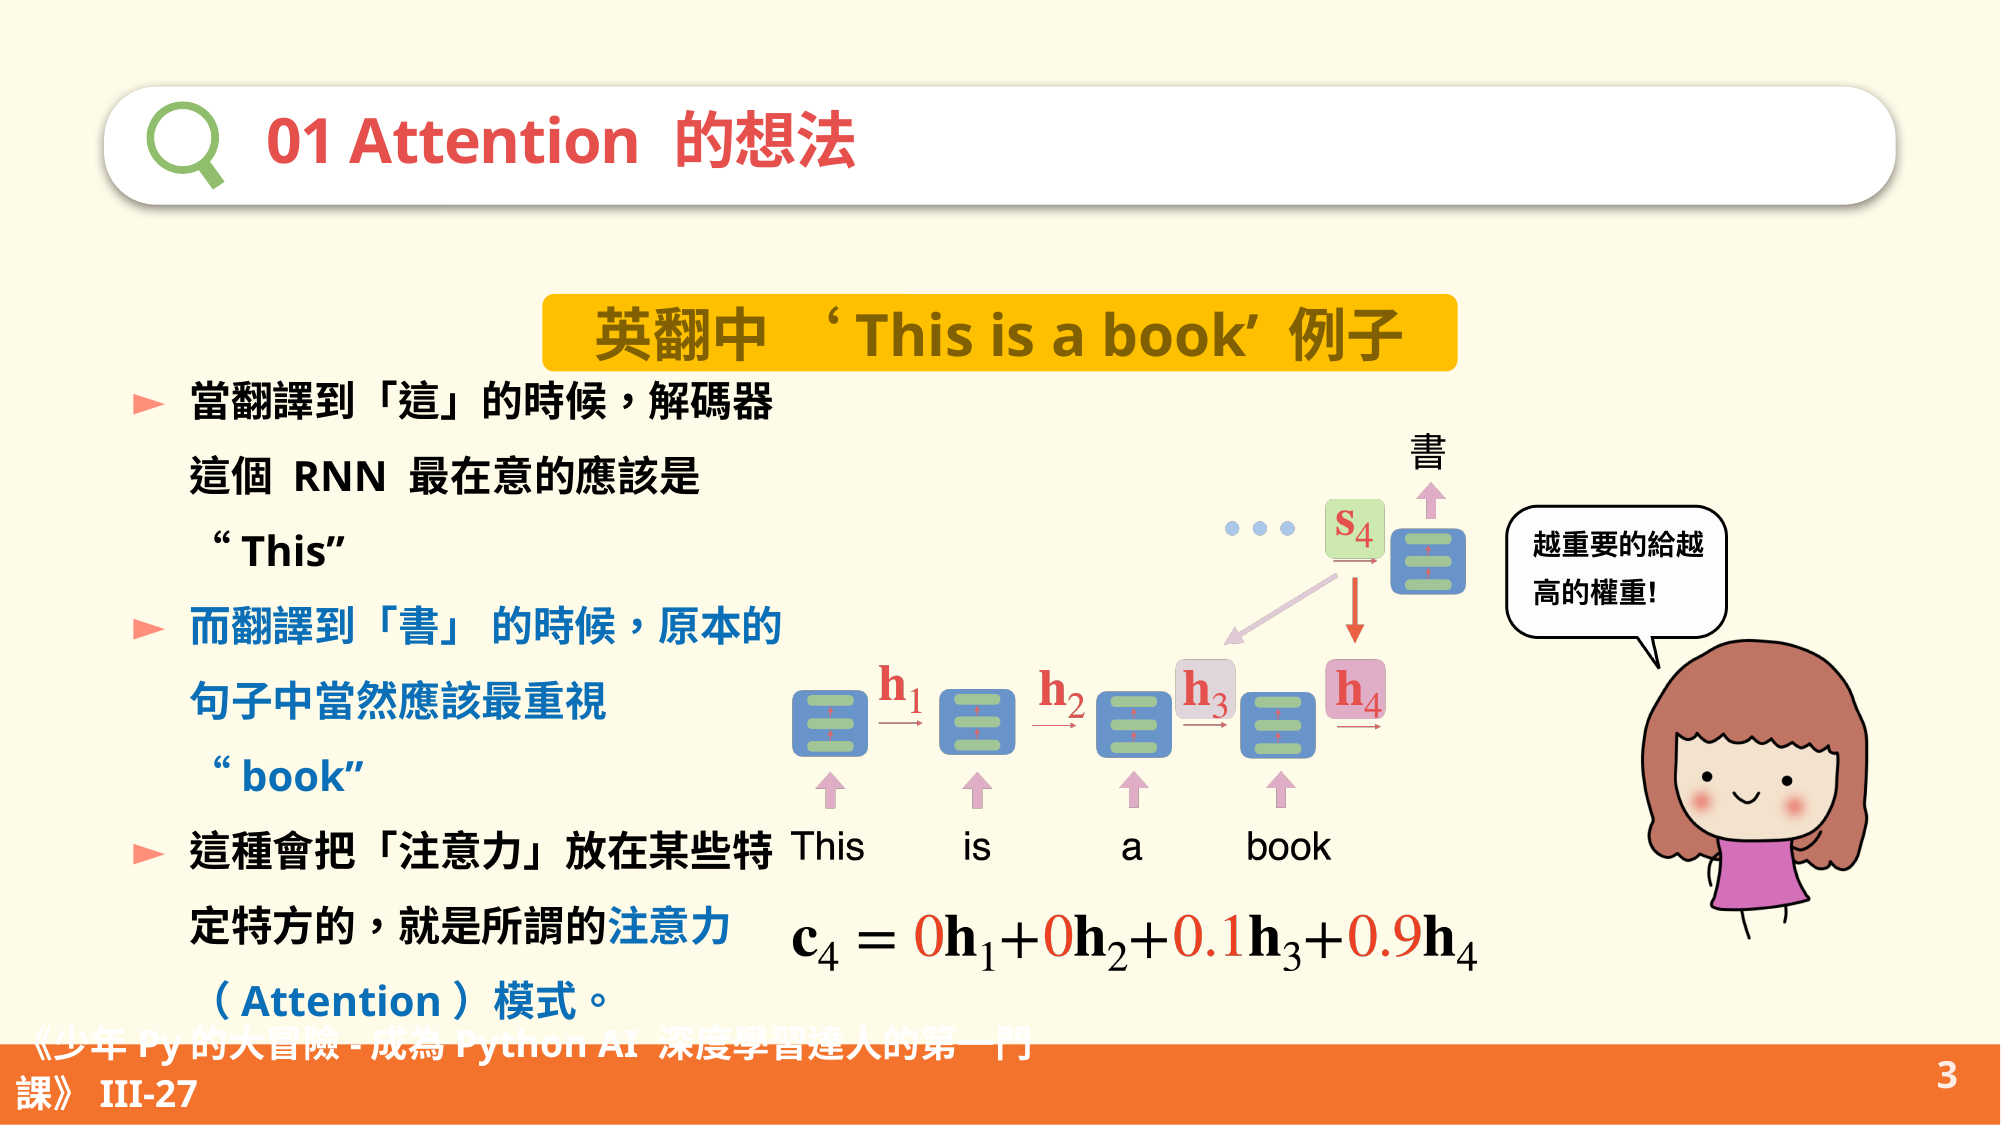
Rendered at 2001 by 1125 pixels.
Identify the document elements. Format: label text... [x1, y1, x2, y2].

list 01 Attention 的想法 [257, 106, 1838, 185]
slide_number 3 [1927, 1047, 1968, 1111]
text_box 英翻中 ‘This is a book’ 例子 [542, 293, 1458, 372]
picture [782, 420, 1874, 971]
text_box 當翻譯到「這」的時候，解碼器這個 RNN 最在意的應該是 “This” 而翻譯到「書」 的時候，原本的句子中當然應該最重視 “book” 這種會把「注意力」放在某些特定特方的，就是所謂的注意力（Attention）模式。 [121, 337, 800, 1037]
